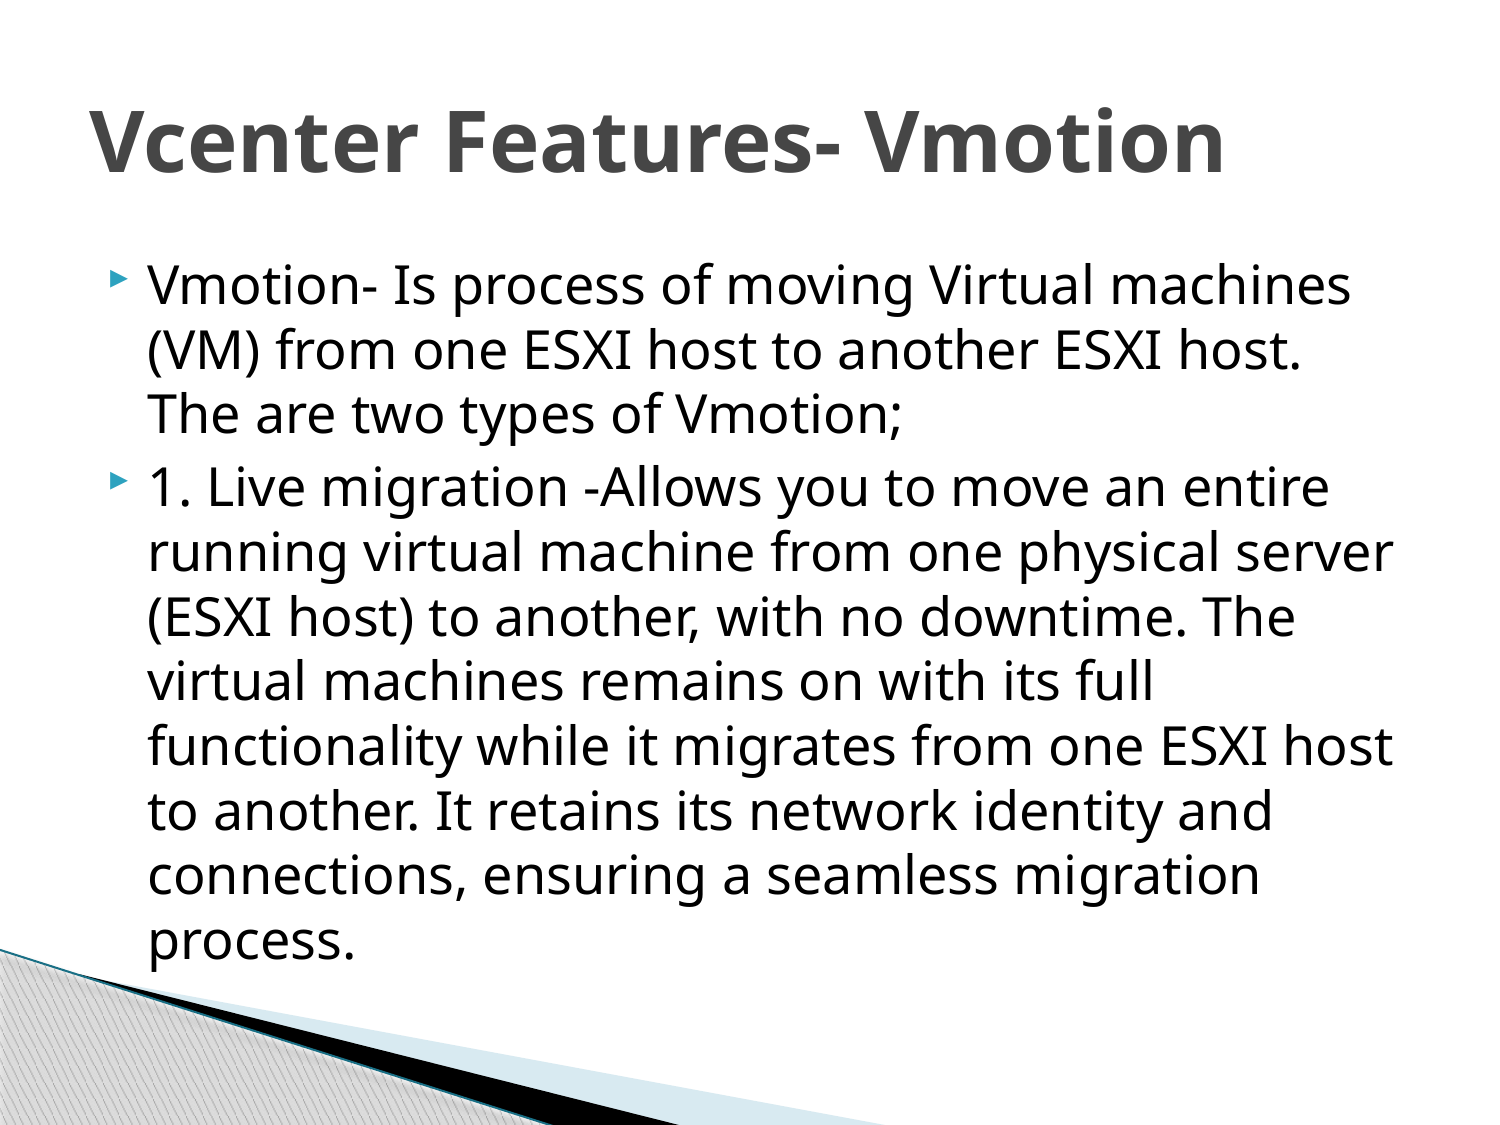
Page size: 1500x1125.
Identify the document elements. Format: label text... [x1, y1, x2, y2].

list Vmotion- Is process of moving Virtual machines (VM) from one ESXI host to another ESXI host. The are two types of Vmotion; 1. Live migration -Allows you to move an entire running virtual machine from one physical server (ESXI host) to another, with no downtime. The virtual machines remains on with its full functionality while it migrates from one ESXI host to another. It retains its network identity and connections, ensuring a seamless migration process. [75, 243, 1425, 986]
title Vcenter Features- Vmotion [75, 45, 1425, 233]
